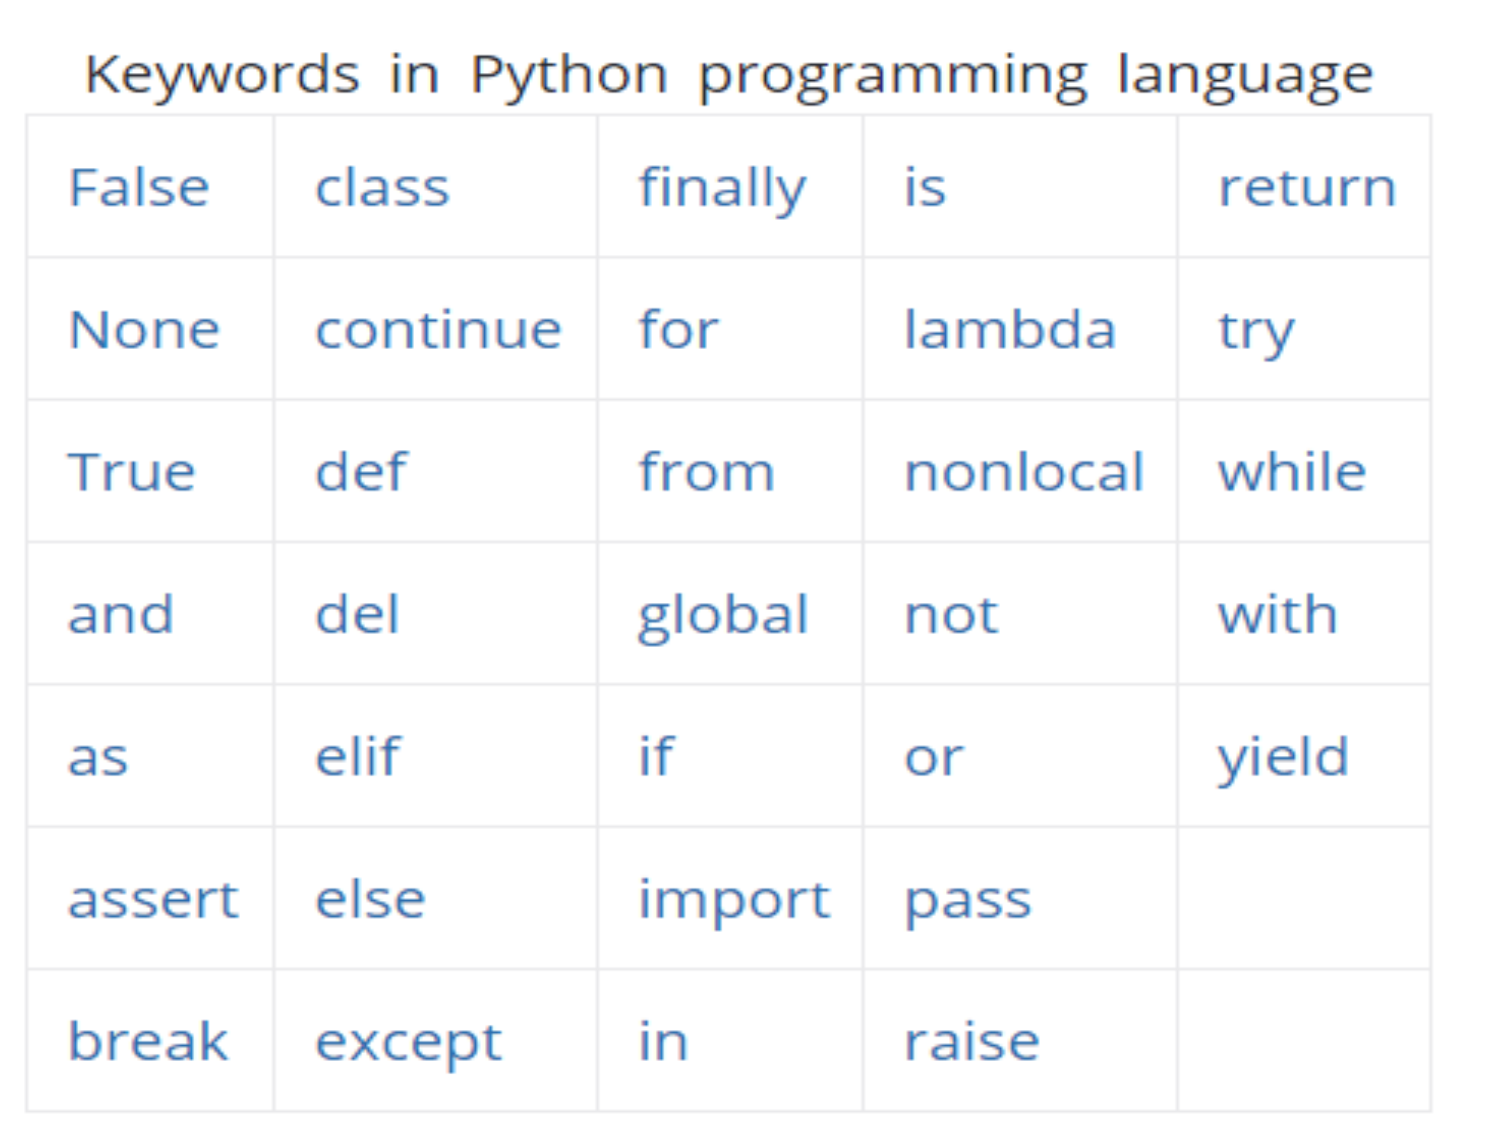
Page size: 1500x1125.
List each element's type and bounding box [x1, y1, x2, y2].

list [0, 0, 1500, 1125]
